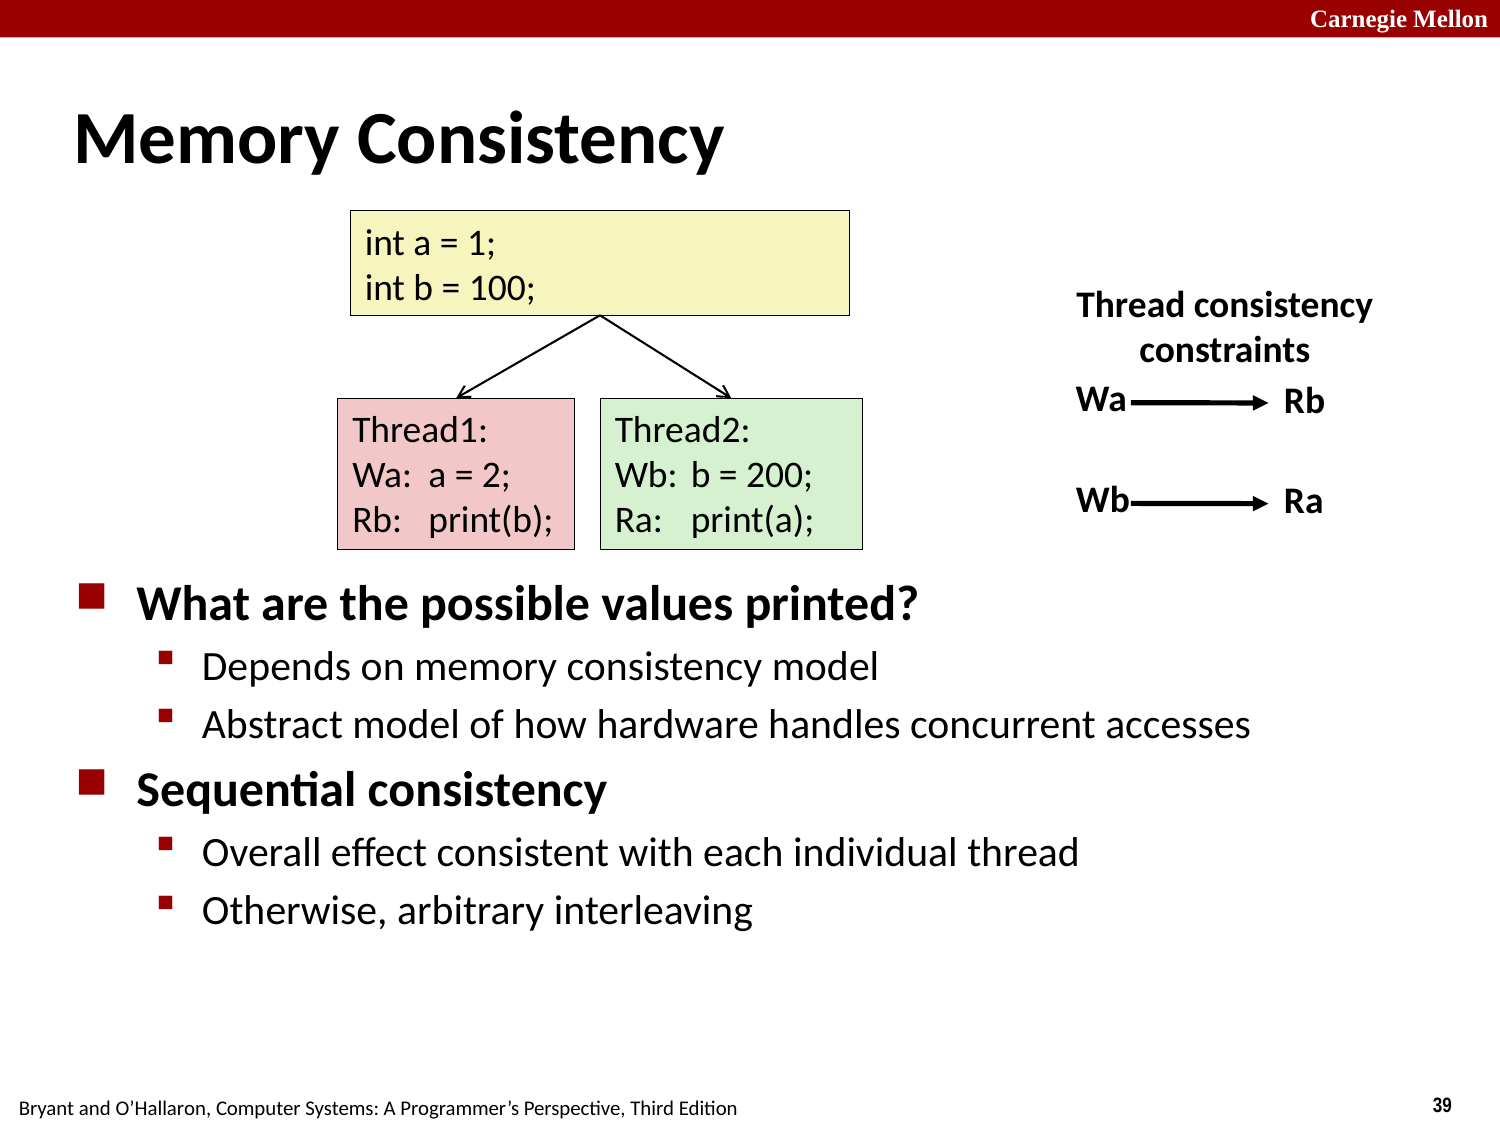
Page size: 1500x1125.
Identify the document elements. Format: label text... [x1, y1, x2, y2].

title Memory Consistency [58, 71, 1305, 197]
text_box Wb [1060, 467, 1145, 528]
text_box Wa [1060, 367, 1142, 427]
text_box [337, 210, 863, 551]
list What are the possible values printed? Depends on memory consistency model Abstract model of how hardware handles concurrent accesses Sequential consistency Overall effect consistent with each individual thread Otherwise, arbitrary interleaving [64, 562, 1361, 1040]
text_box Rb [1269, 378, 1340, 428]
text_box Ra [1269, 468, 1339, 529]
text_box Thread consistency constraints [1061, 273, 1389, 378]
